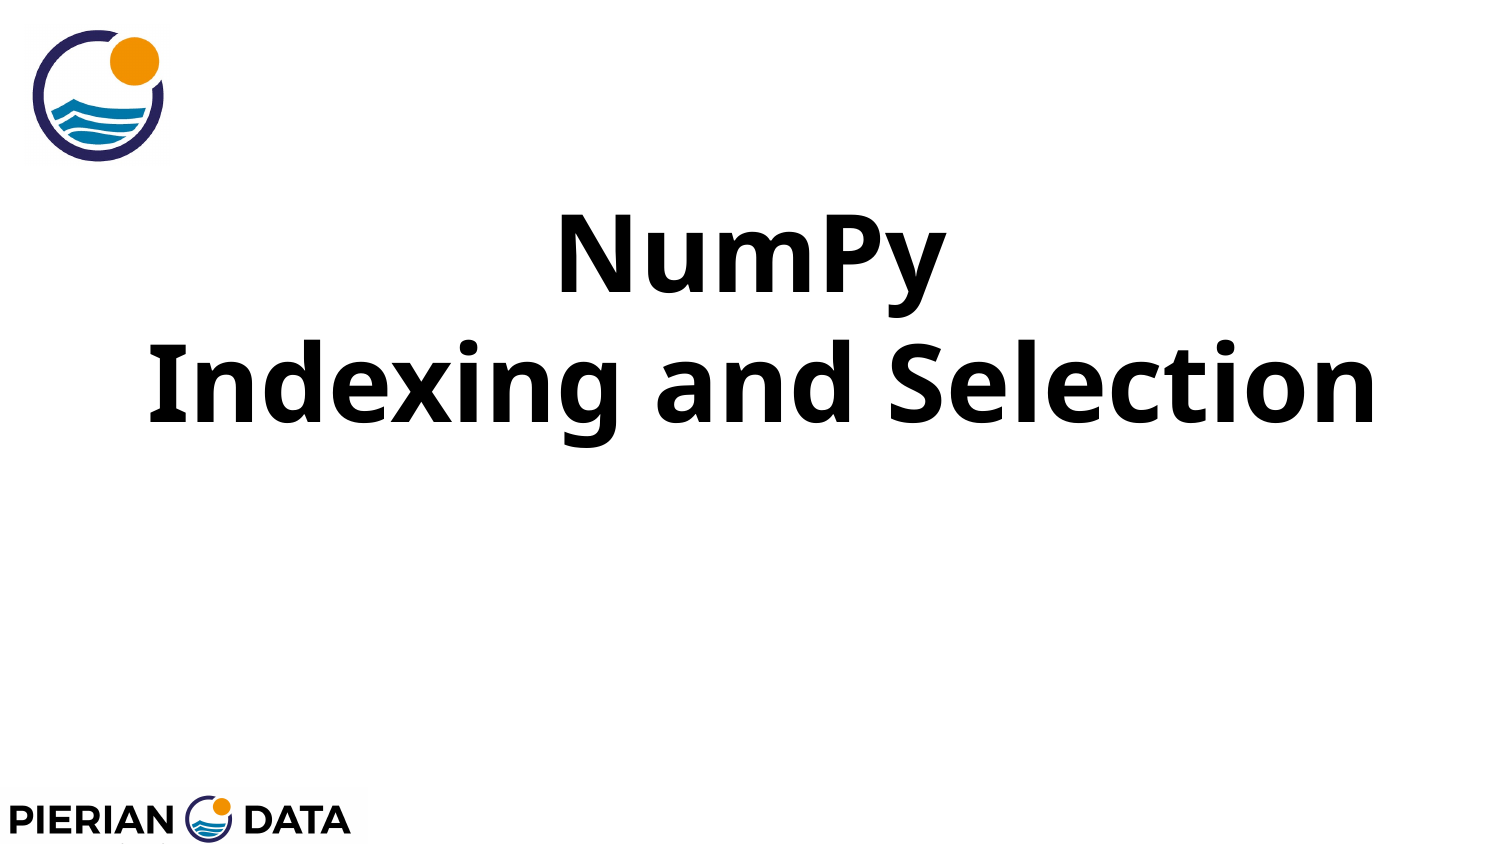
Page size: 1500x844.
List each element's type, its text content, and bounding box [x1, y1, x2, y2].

picture [24, 24, 172, 167]
picture [0, 787, 368, 844]
title NumPy Indexing and Selection [51, 122, 1449, 459]
